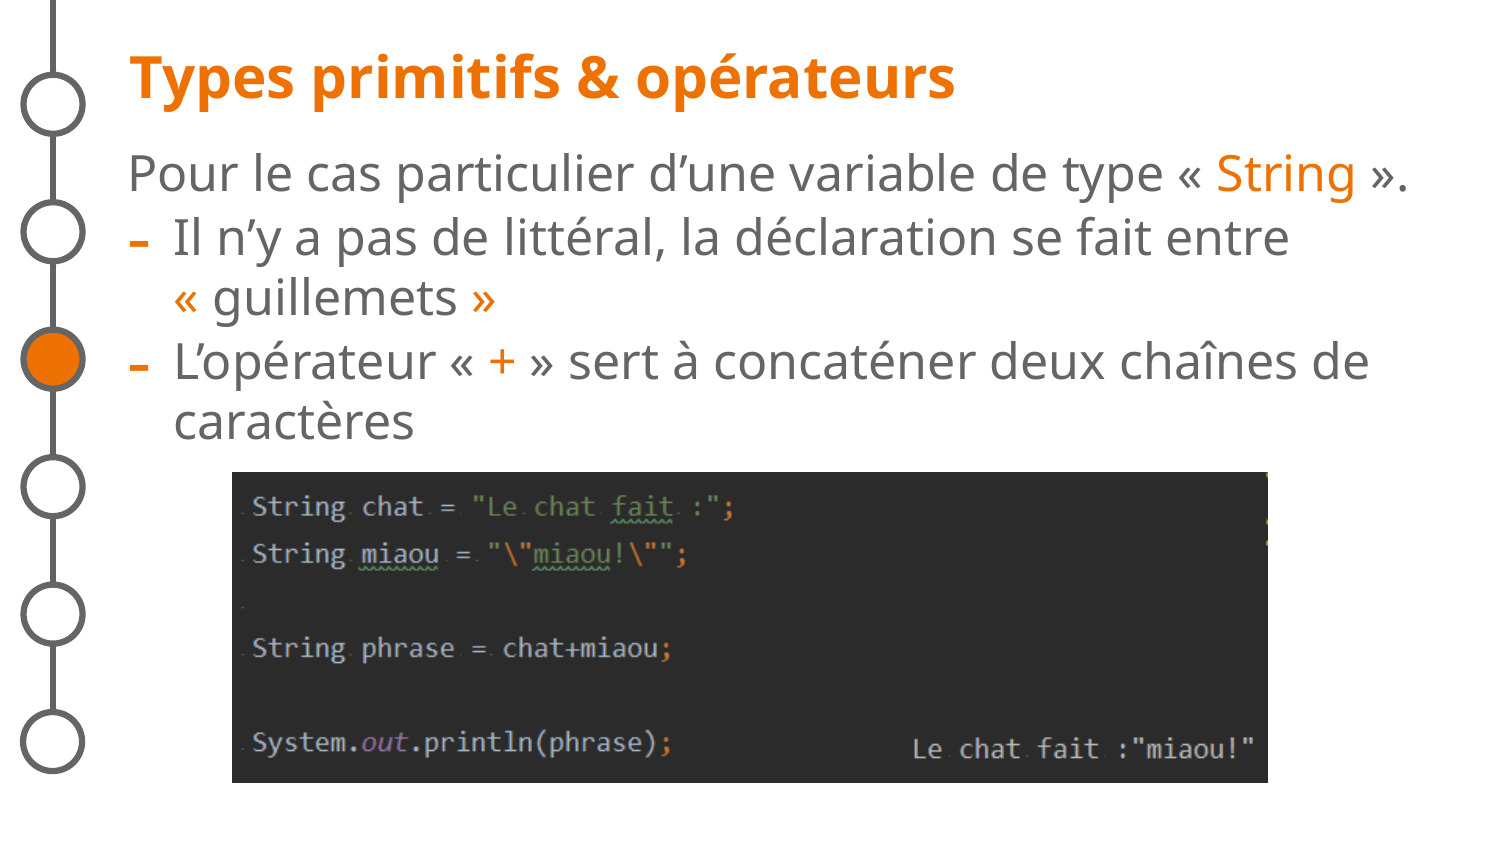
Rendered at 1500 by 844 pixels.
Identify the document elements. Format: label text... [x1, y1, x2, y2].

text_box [231, 472, 1269, 783]
title Types primitifs & opérateurs [129, 30, 1444, 120]
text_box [22, 0, 83, 772]
text_box Pour le cas particulier d’une variable de type « String ». Il n’y a pas de littéral, la déclaration se fait entre « guillemets » L’opérateur « + » sert à concaténer deux chaînes de caractères [112, 133, 1477, 812]
